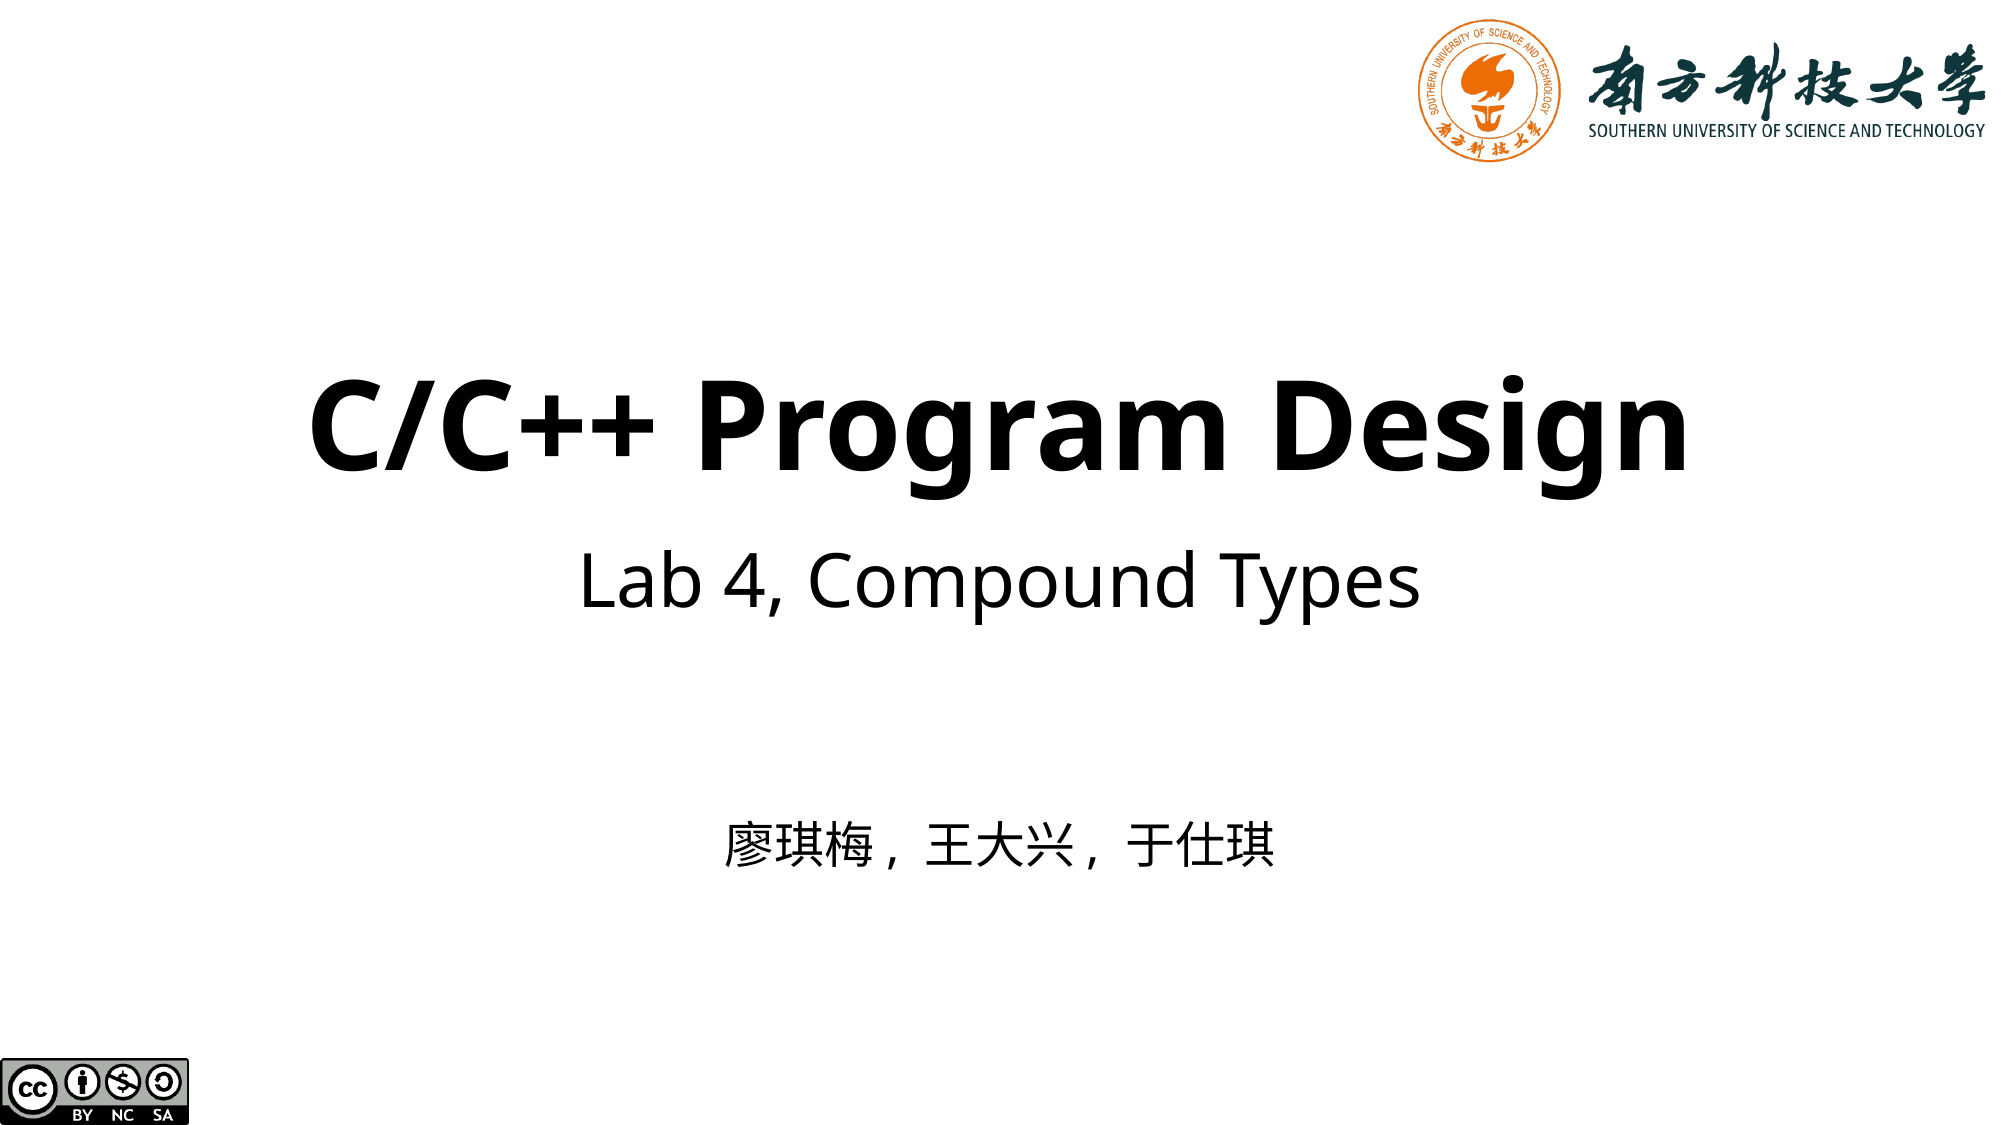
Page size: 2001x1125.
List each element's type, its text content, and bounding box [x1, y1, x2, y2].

subtitle Lab 4, Compound Types 廖琪梅, 王大兴, 于仕琪 [249, 534, 1750, 989]
picture [1412, 0, 1990, 166]
title C/C++ Program Design [249, 214, 1750, 506]
picture [0, 1058, 189, 1125]
